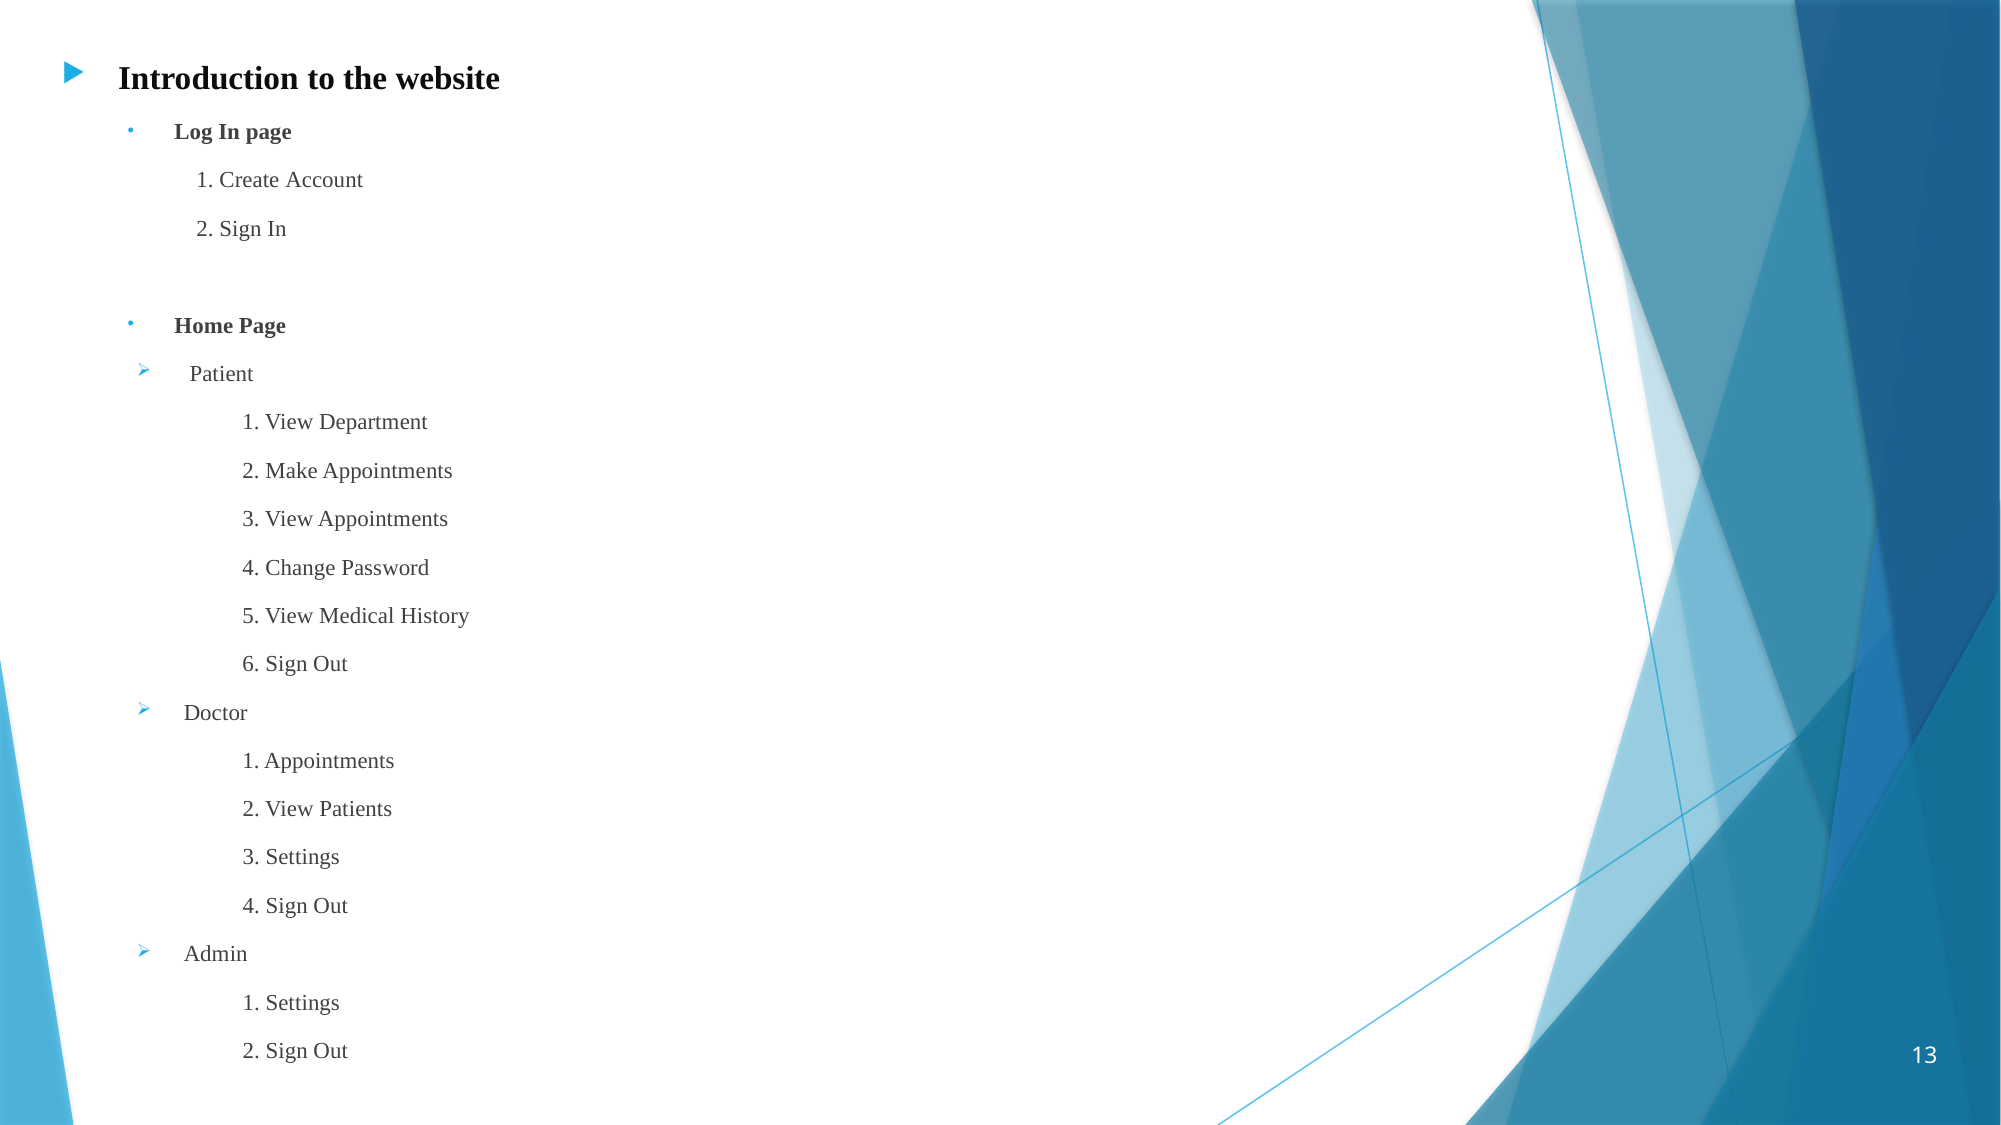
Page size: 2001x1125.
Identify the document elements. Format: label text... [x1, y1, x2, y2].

list Introduction to the website Log In page 1. Create Account 2. Sign In Home Page Patient 1. View Department 2. Make Appointments 3. View Appointments 4. Change Password 5. View Medical History 6. Sign Out Doctor 1. Appointments 2. View Patients 3. Settings 4. Sign Out Admin 1. Settings 2. Sign Out [46, 48, 1863, 1113]
slide_number 13 [1840, 1026, 1953, 1087]
